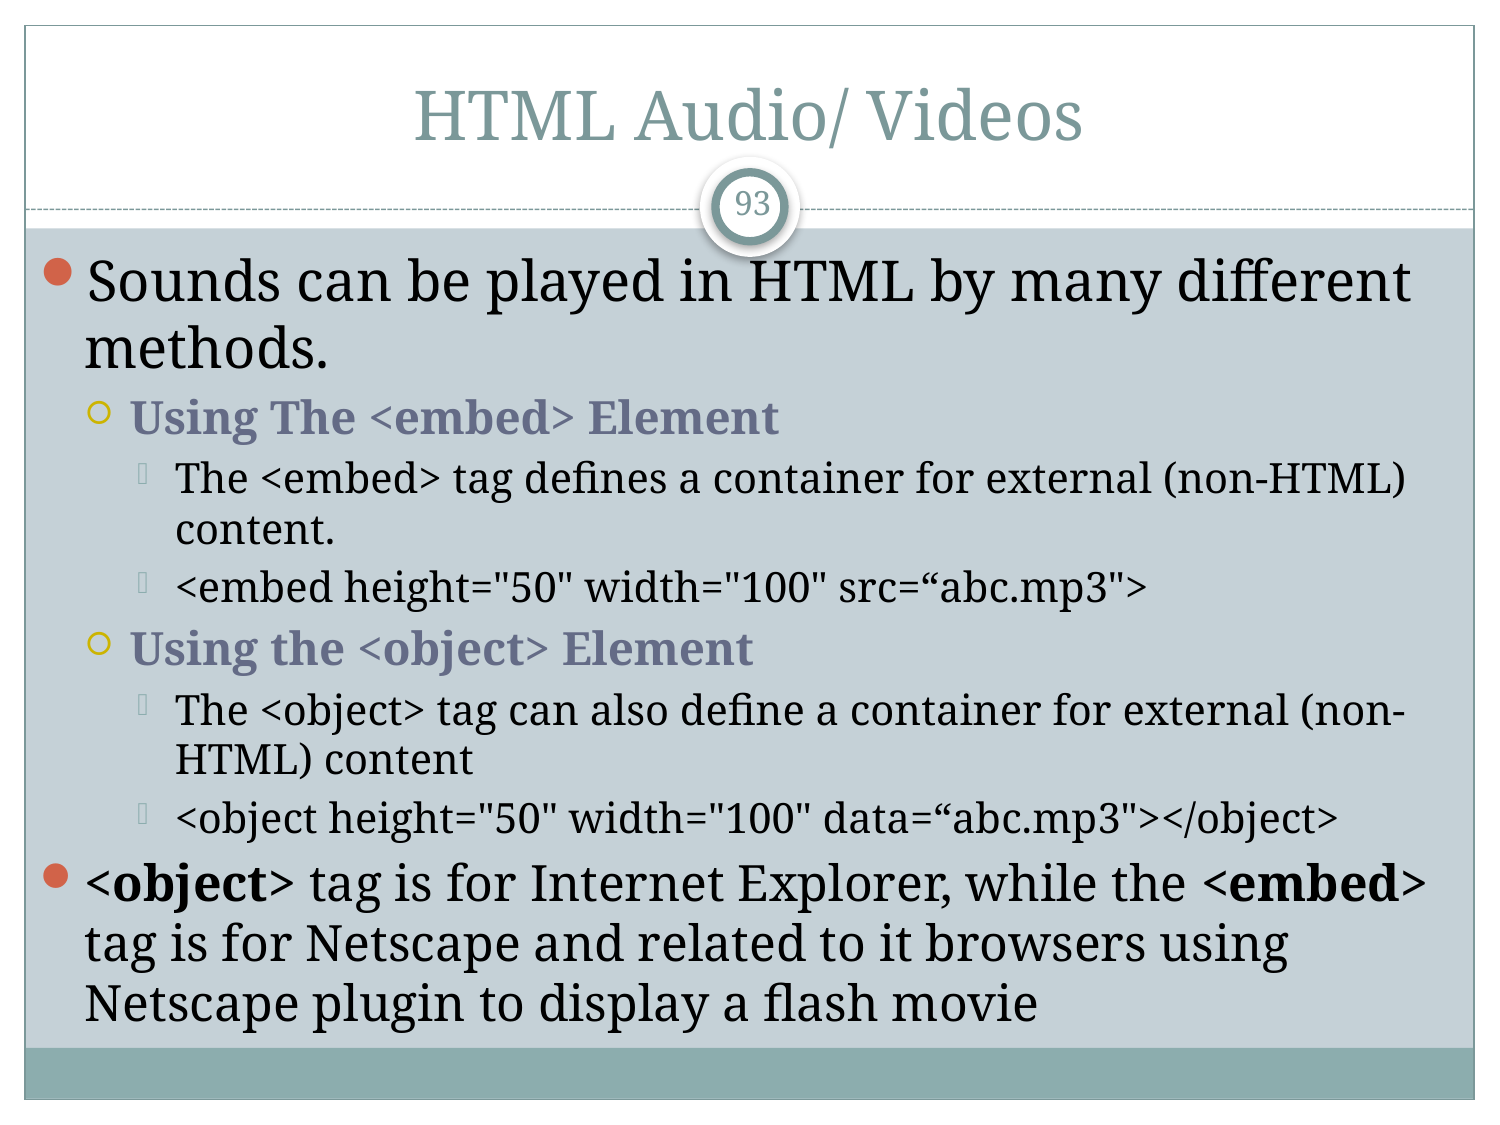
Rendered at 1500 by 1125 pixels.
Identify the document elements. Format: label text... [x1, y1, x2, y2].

title HTML Audio/ Videos [49, 37, 1450, 162]
slide_number 93 [715, 168, 791, 237]
list Sounds can be played in HTML by many different methods. Using The <embed> Element The <embed> tag defines a container for external (non-HTML) content. <embed height="50" width="100" src=“abc.mp3"> Using the <object> Element The <object> tag can also define a container for external (non-HTML) content <object height="50" width="100" data=“abc.mp3"></object> <object> tag is for Internet Explorer, while the <embed> tag is for Netscape and related to it browsers using Netscape plugin to display a flash movie [24, 237, 1475, 1062]
